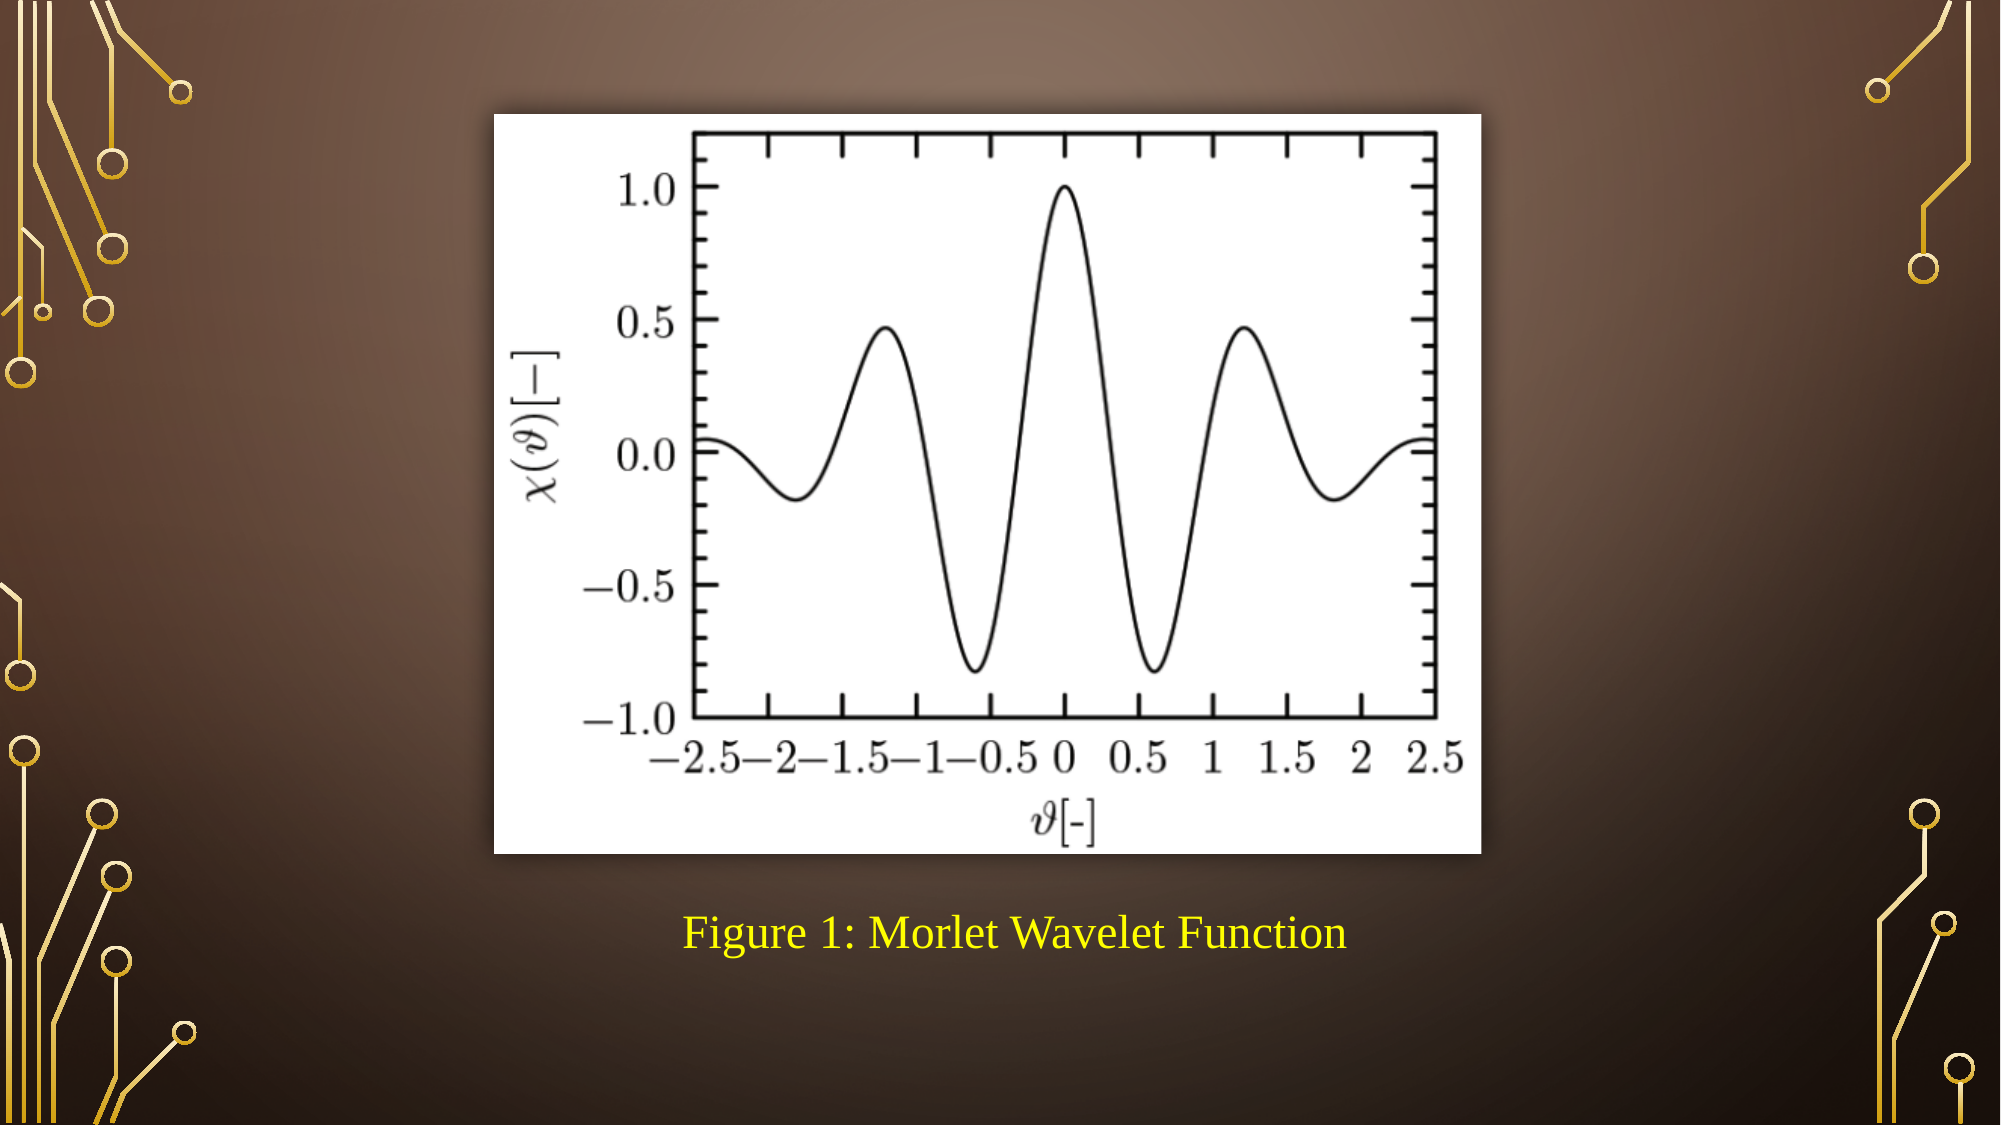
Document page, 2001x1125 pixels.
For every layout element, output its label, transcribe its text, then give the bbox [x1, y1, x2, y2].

text_box Figure 1: Morlet Wavelet Function [667, 893, 1364, 966]
picture [493, 114, 1482, 854]
